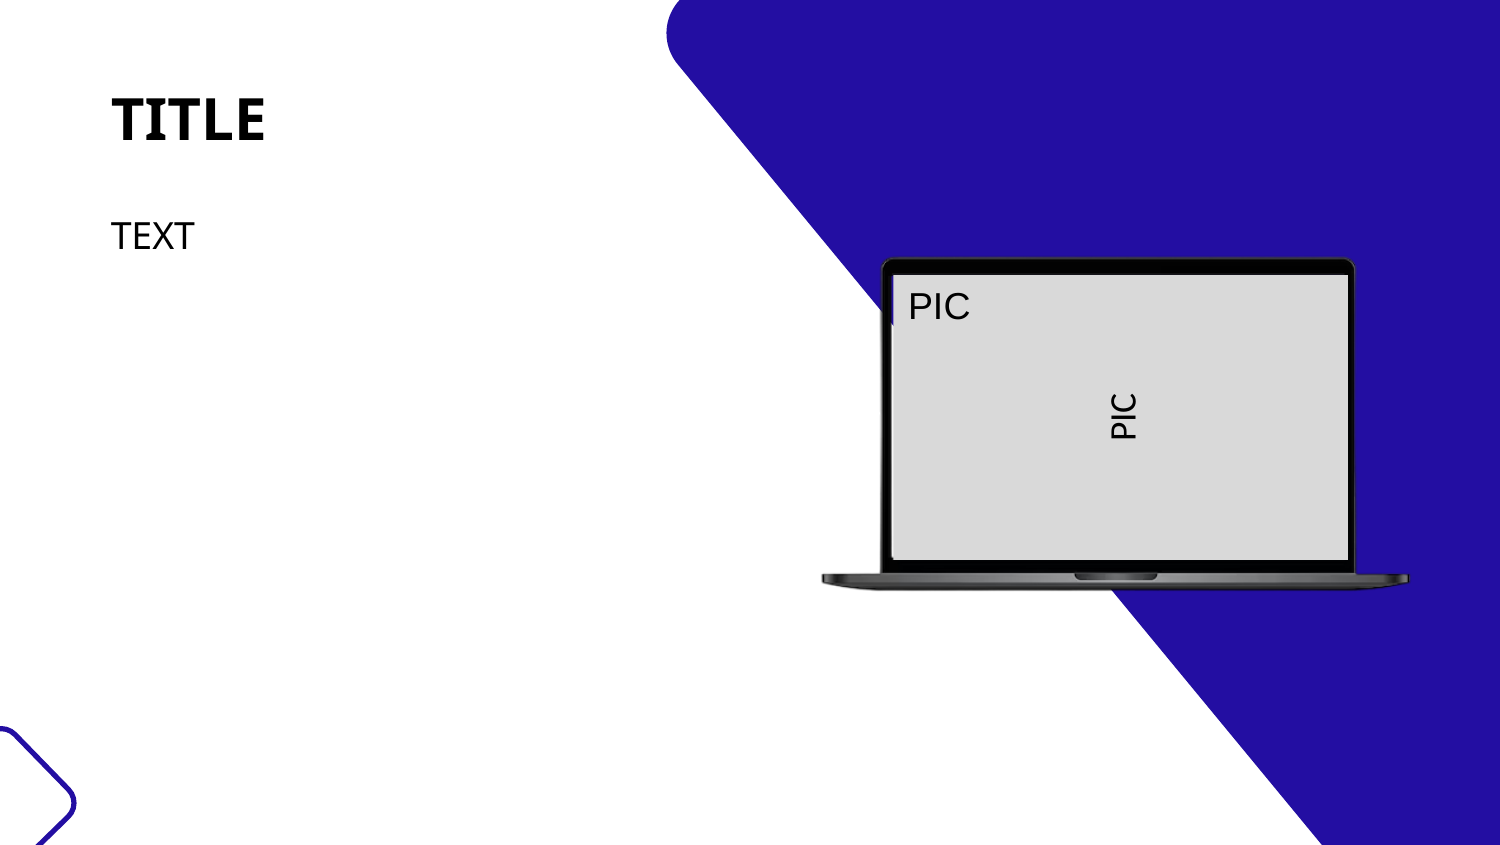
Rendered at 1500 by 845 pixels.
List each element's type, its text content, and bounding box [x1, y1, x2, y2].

text_box TITLE [96, 74, 703, 215]
text_box TEXT [96, 204, 753, 795]
text_box [664, 0, 1500, 845]
text_box [0, 726, 77, 845]
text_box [749, 135, 1483, 721]
